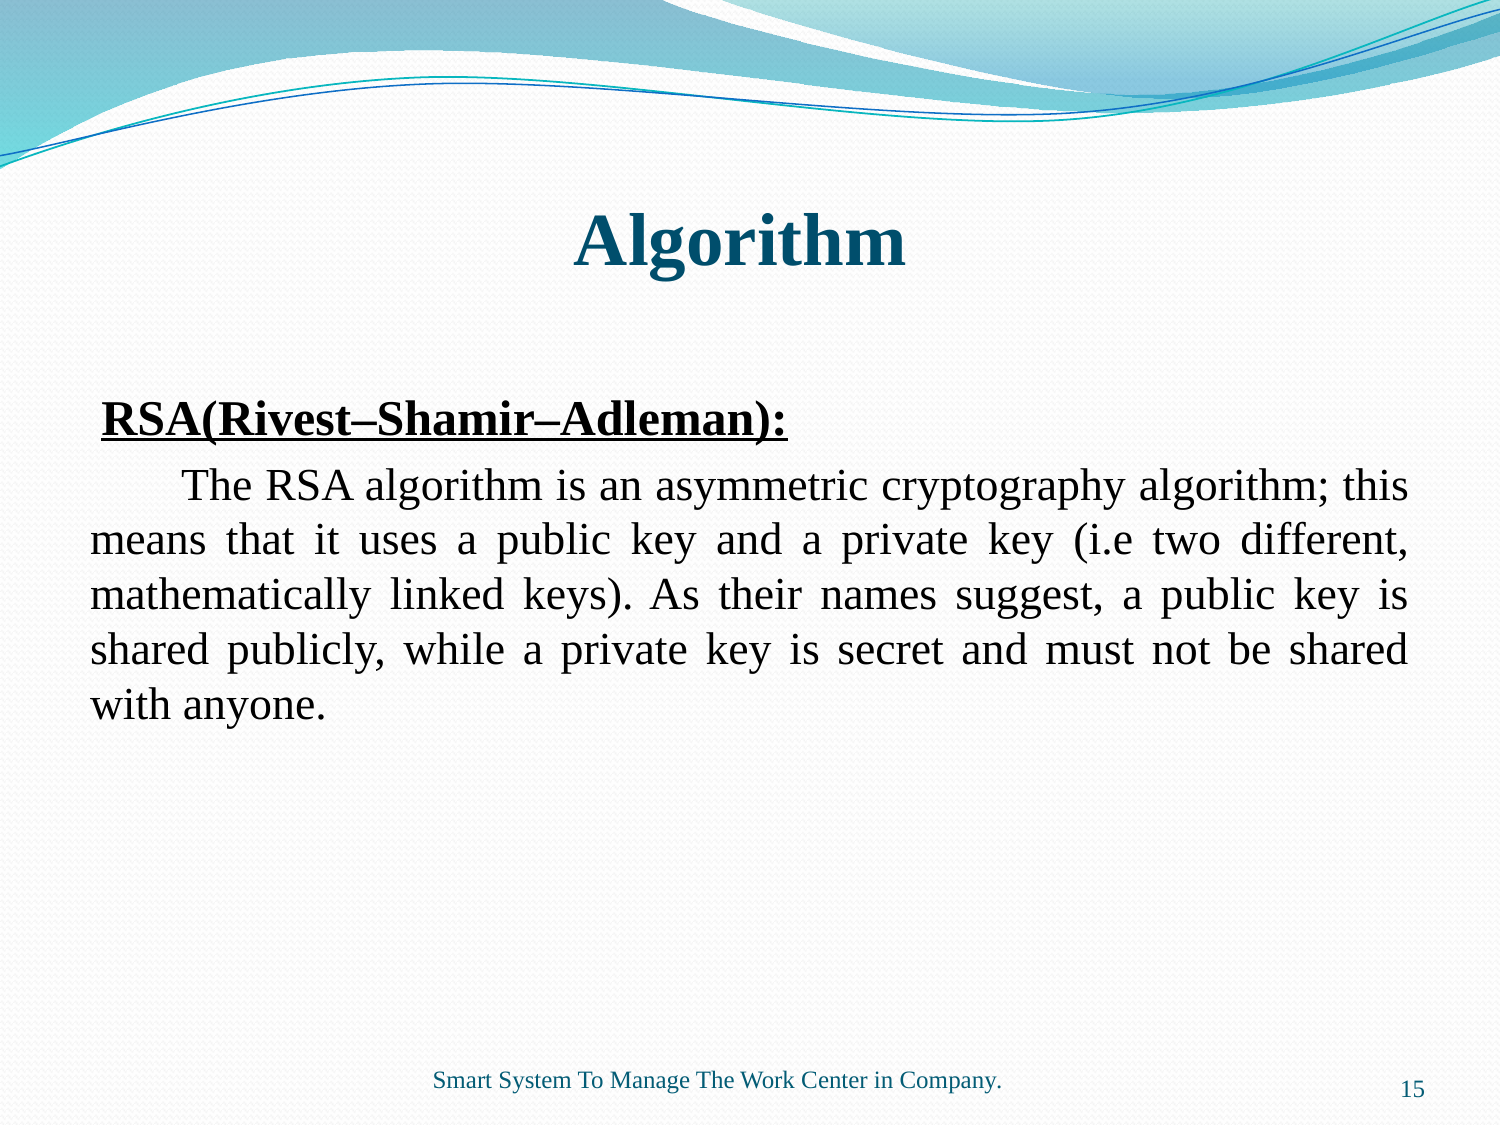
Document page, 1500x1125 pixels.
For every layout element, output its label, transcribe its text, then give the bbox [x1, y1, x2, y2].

list RSA(Rivest–Shamir–Adleman): The RSA algorithm is an asymmetric cryptography algorithm; this means that it uses a public key and a private key (i.e two different, mathematically linked keys). As their names suggest, a public key is shared publicly, while a private key is secret and must not be shared with anyone. [75, 317, 1425, 1038]
slide_number 15 [1299, 1042, 1425, 1103]
footer Smart System To Manage The Work Center in Company​. [432, 1042, 1156, 1094]
title Algorithm [75, 93, 1425, 281]
